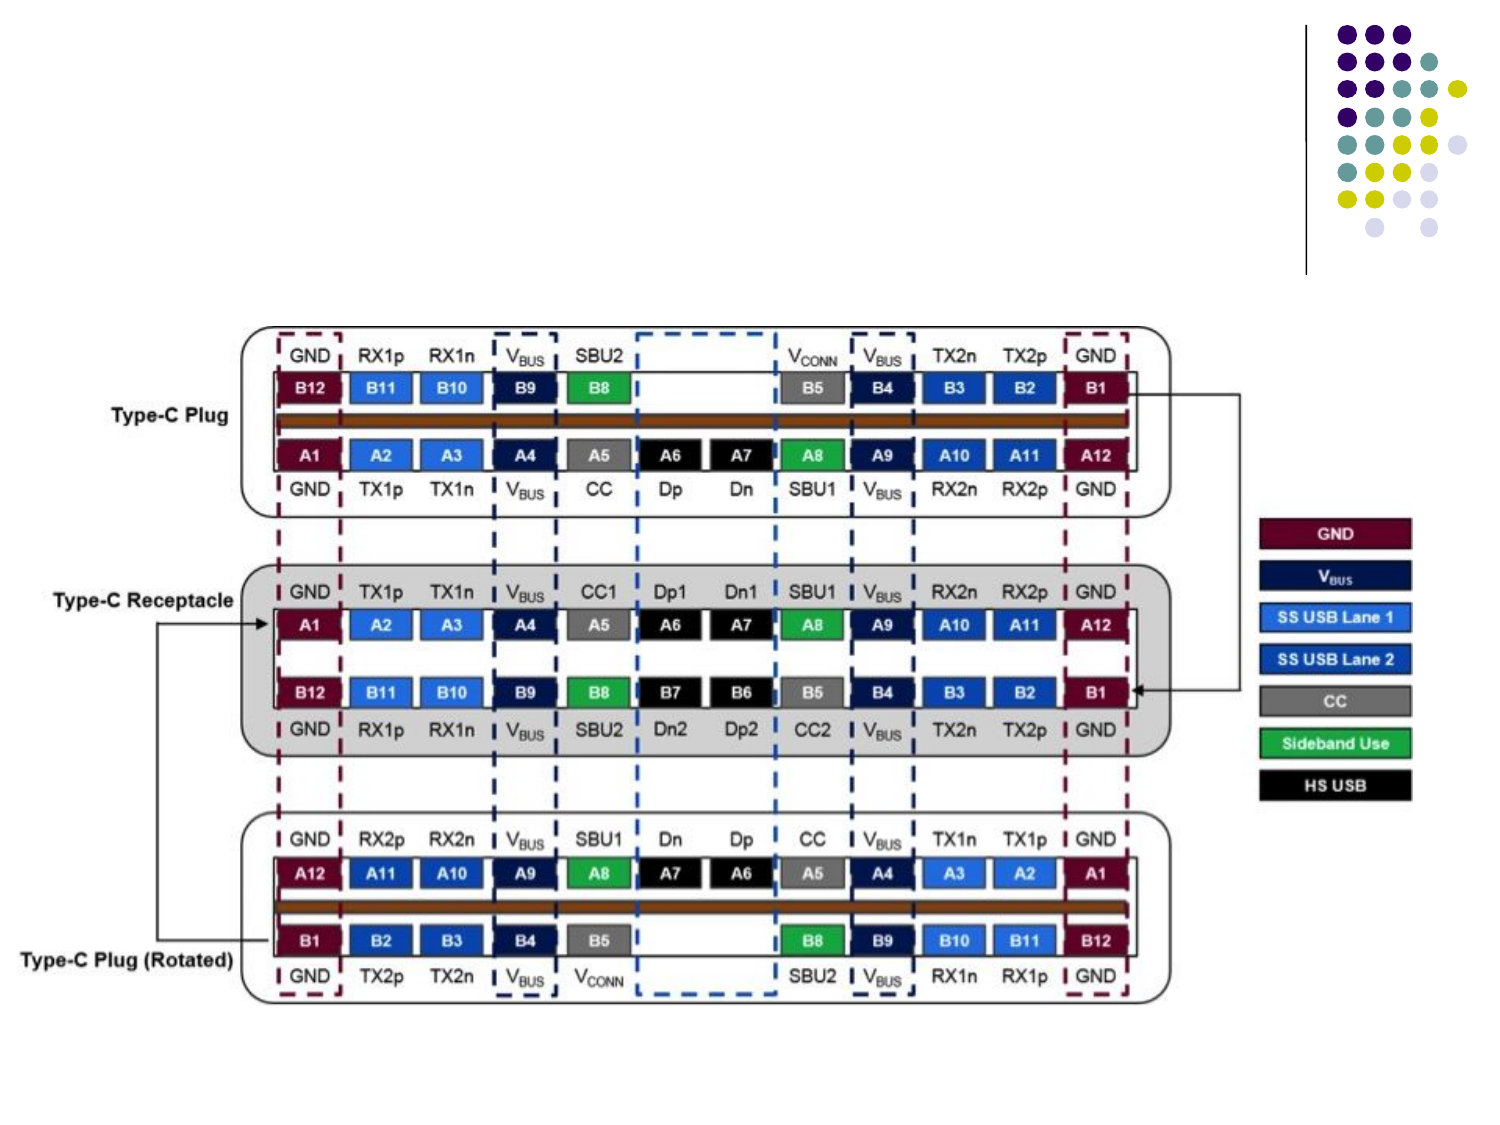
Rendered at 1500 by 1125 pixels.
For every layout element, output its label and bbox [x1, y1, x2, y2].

picture [17, 326, 1414, 1007]
